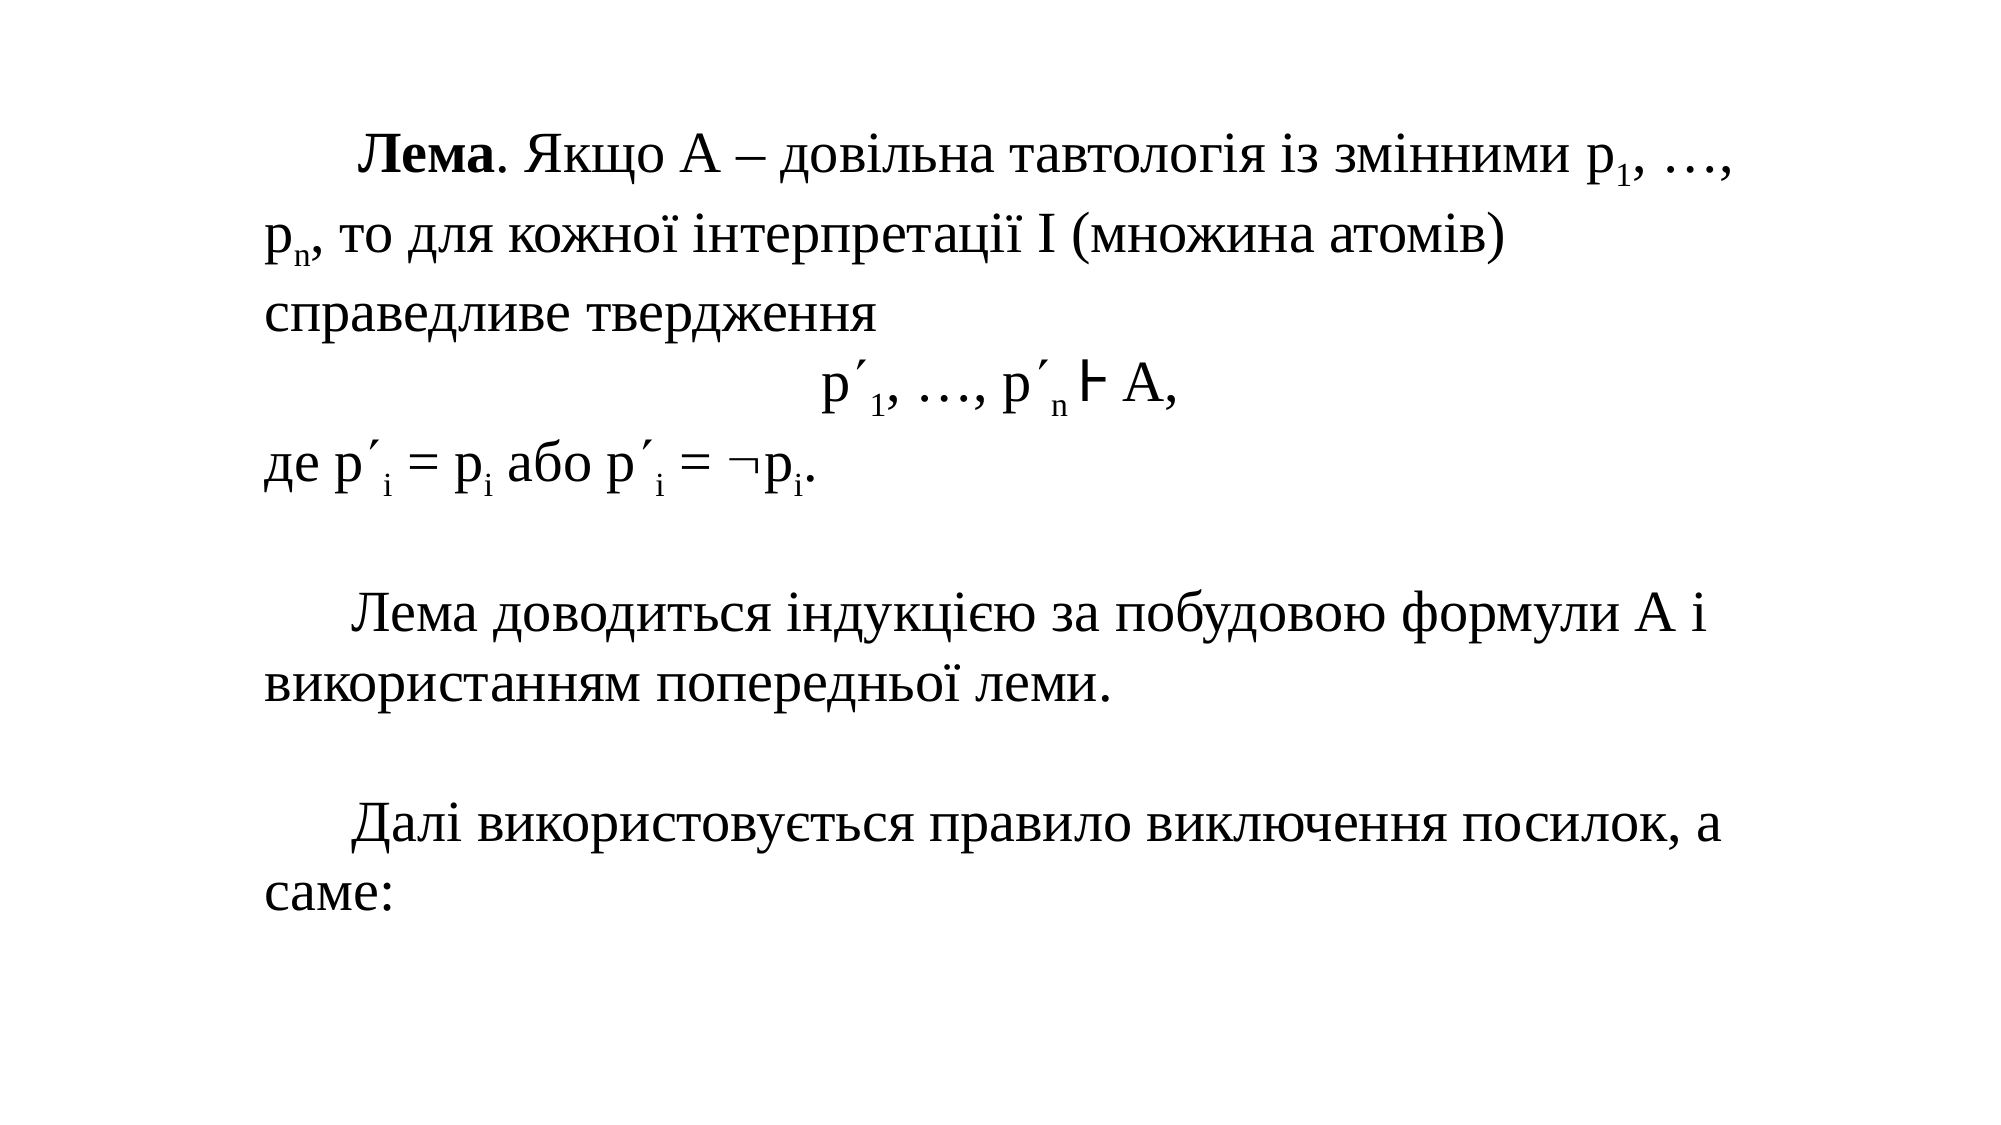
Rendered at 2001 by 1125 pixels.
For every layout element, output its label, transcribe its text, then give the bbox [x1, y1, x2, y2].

text_box Лема. Якщо А – довільна тавтологія із змінними p1, …, pn, то для кожної інтерпретації I (множина атомів) справедливе твердження p1, …, pn Ⱶ А, де pi = pi або pi = pi. Лема доводиться індукцією за побудовою формули А і використанням попередньої леми. Далі використовується правило виключення посилок, а саме: [249, 0, 1750, 930]
